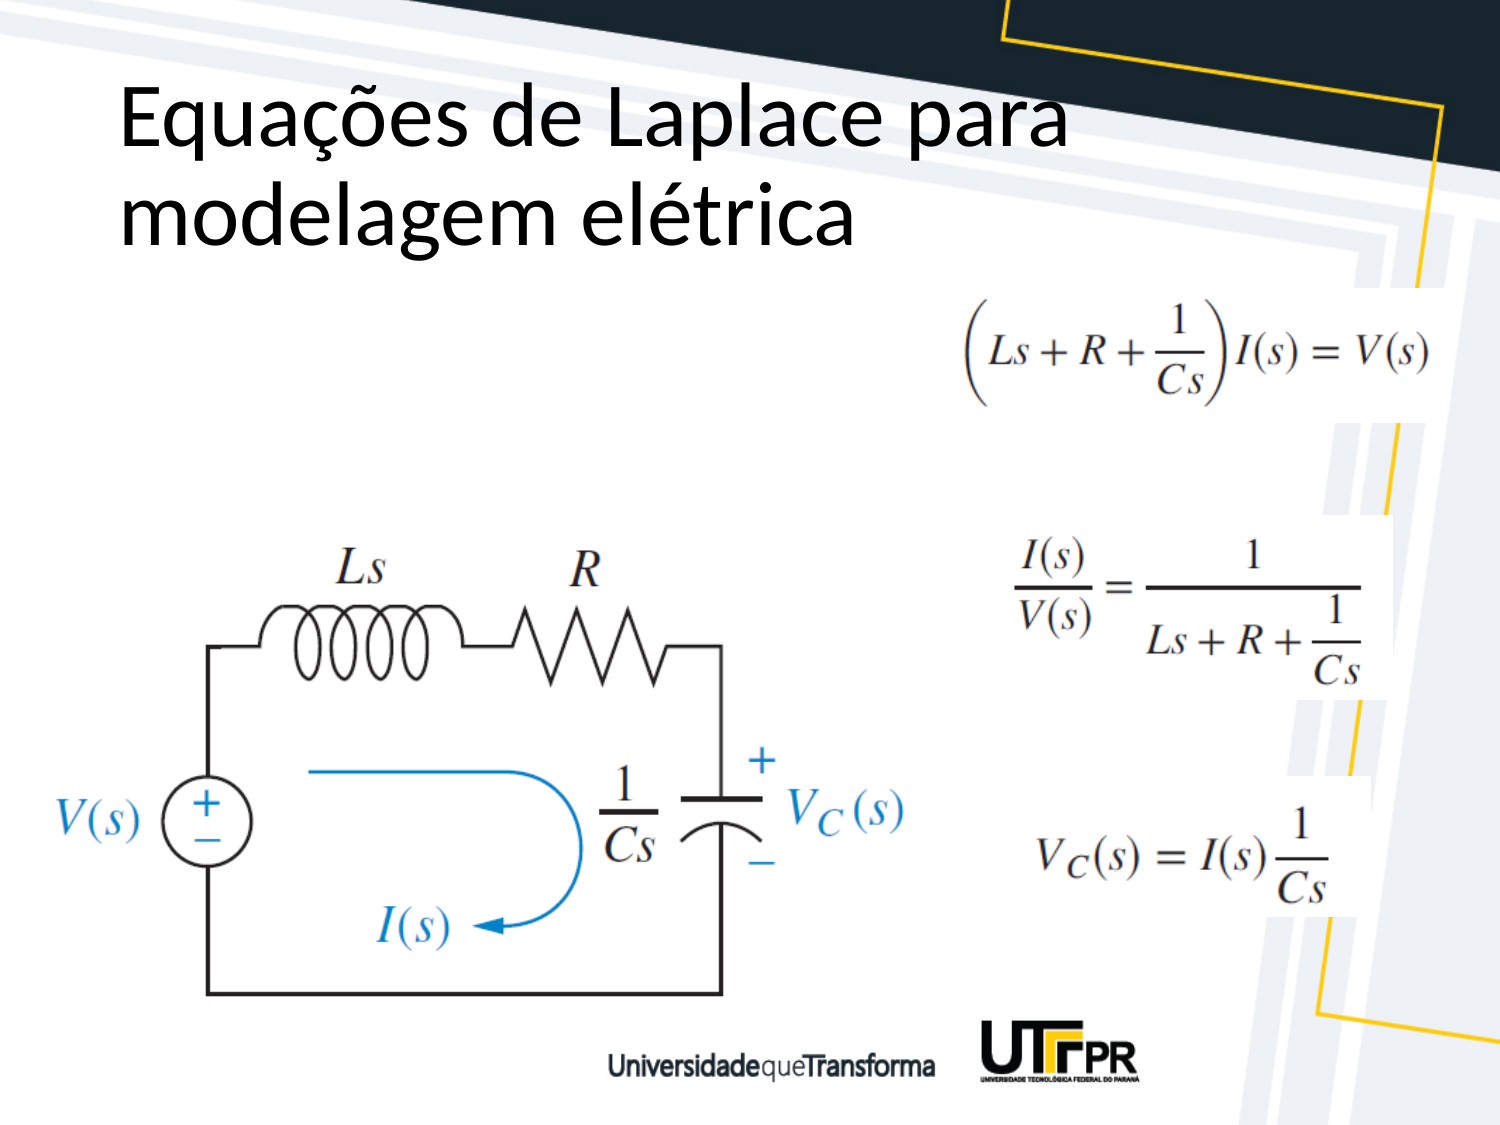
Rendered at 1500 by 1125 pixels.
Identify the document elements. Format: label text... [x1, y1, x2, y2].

picture [0, 0, 1500, 1125]
title Equações de Laplace para modelagem elétrica [103, 59, 1397, 278]
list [26, 514, 932, 1025]
